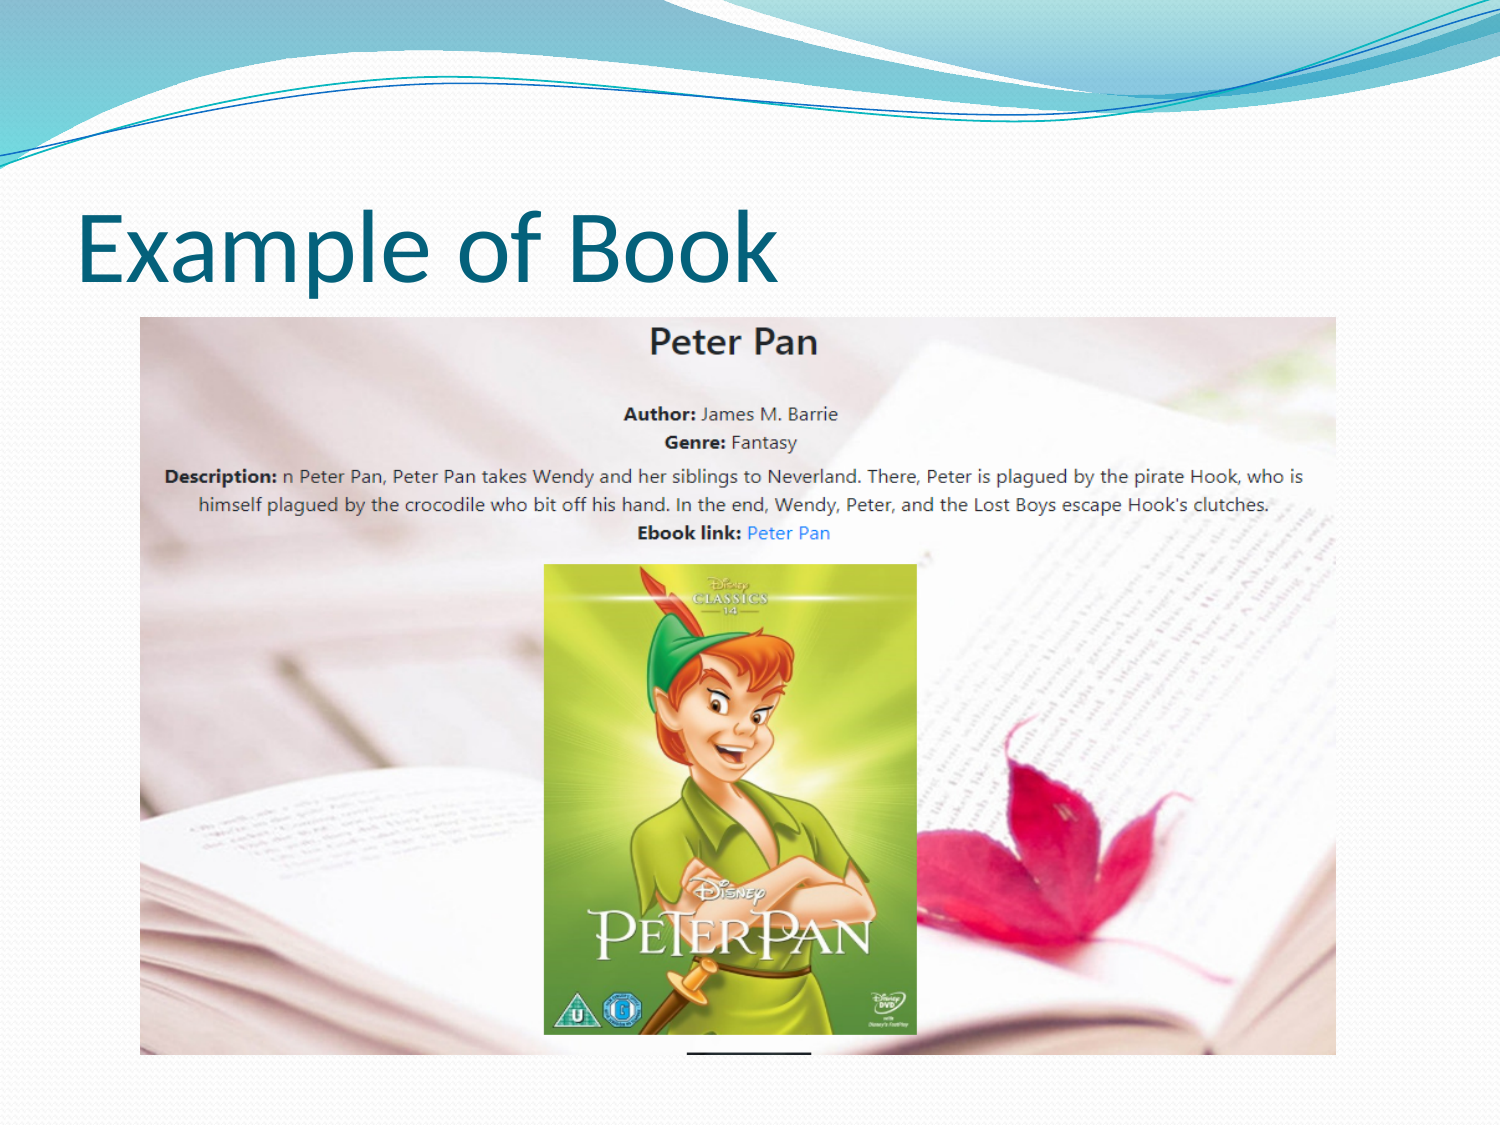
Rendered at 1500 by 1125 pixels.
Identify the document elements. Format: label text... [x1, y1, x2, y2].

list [140, 317, 1337, 1055]
title Example of Book [75, 115, 1425, 303]
